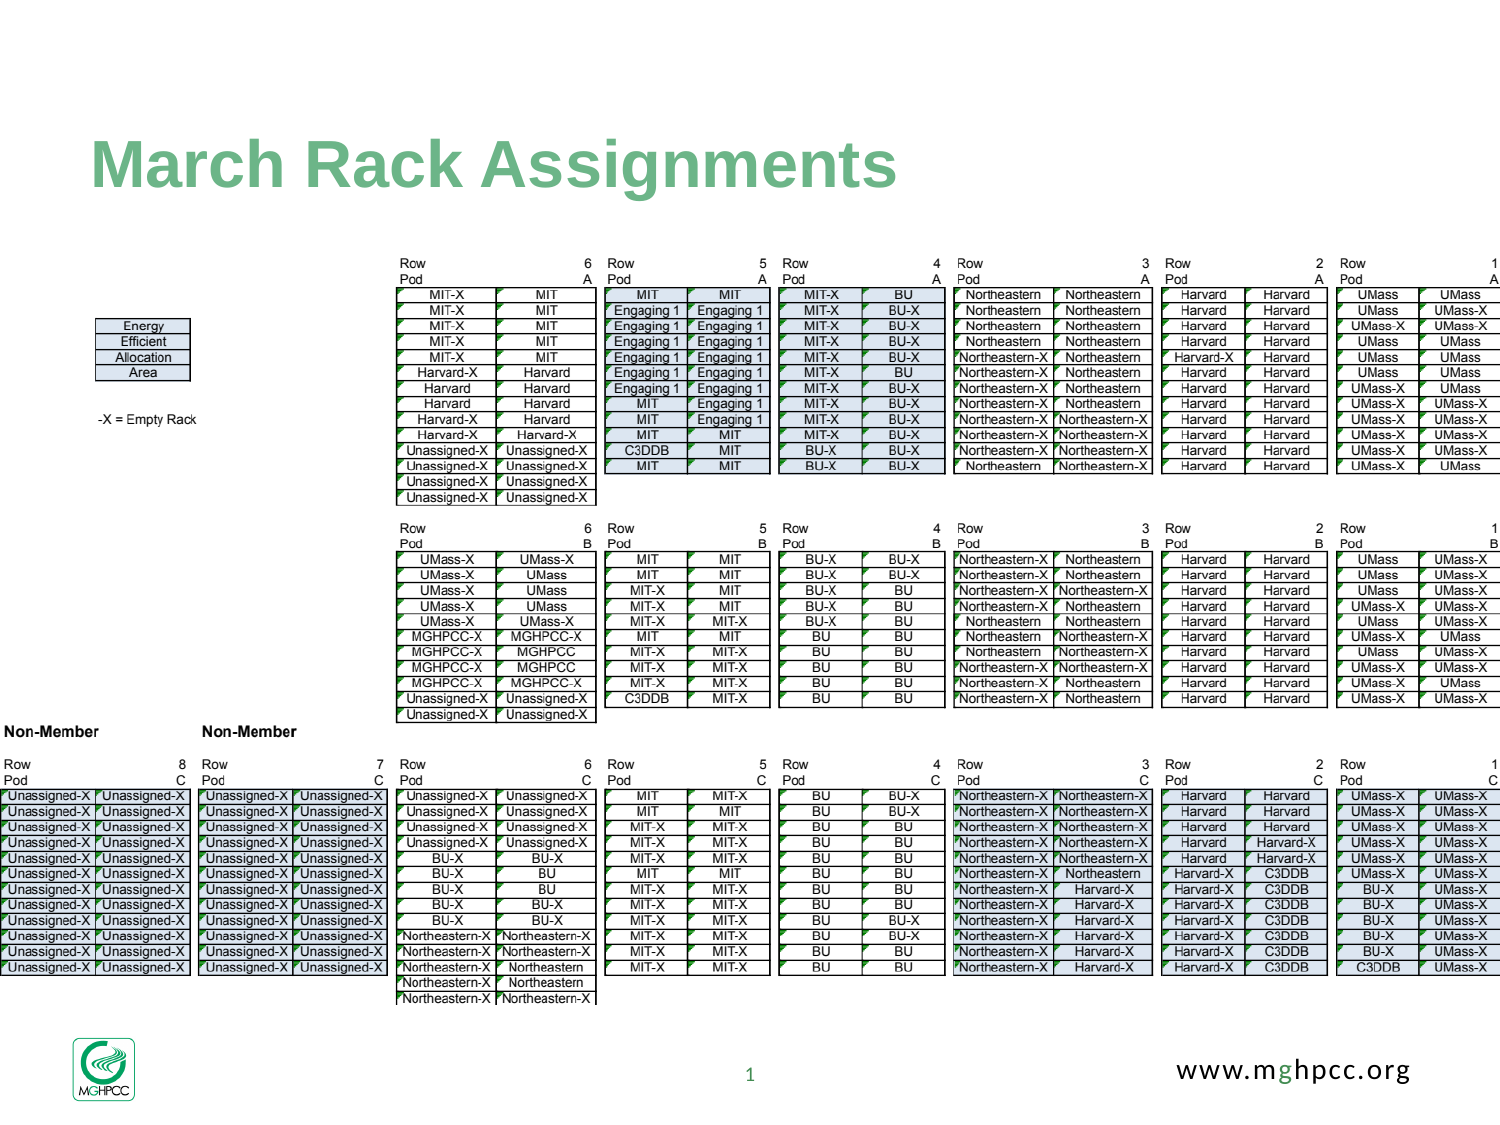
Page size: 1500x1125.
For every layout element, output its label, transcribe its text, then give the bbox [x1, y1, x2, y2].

picture [71, 1036, 136, 1102]
title March Rack Assignments [75, 45, 1425, 254]
slide_number www.mghpcc.org [1074, 1042, 1425, 1103]
footer 1 [512, 1042, 988, 1103]
picture [0, 255, 1500, 1005]
